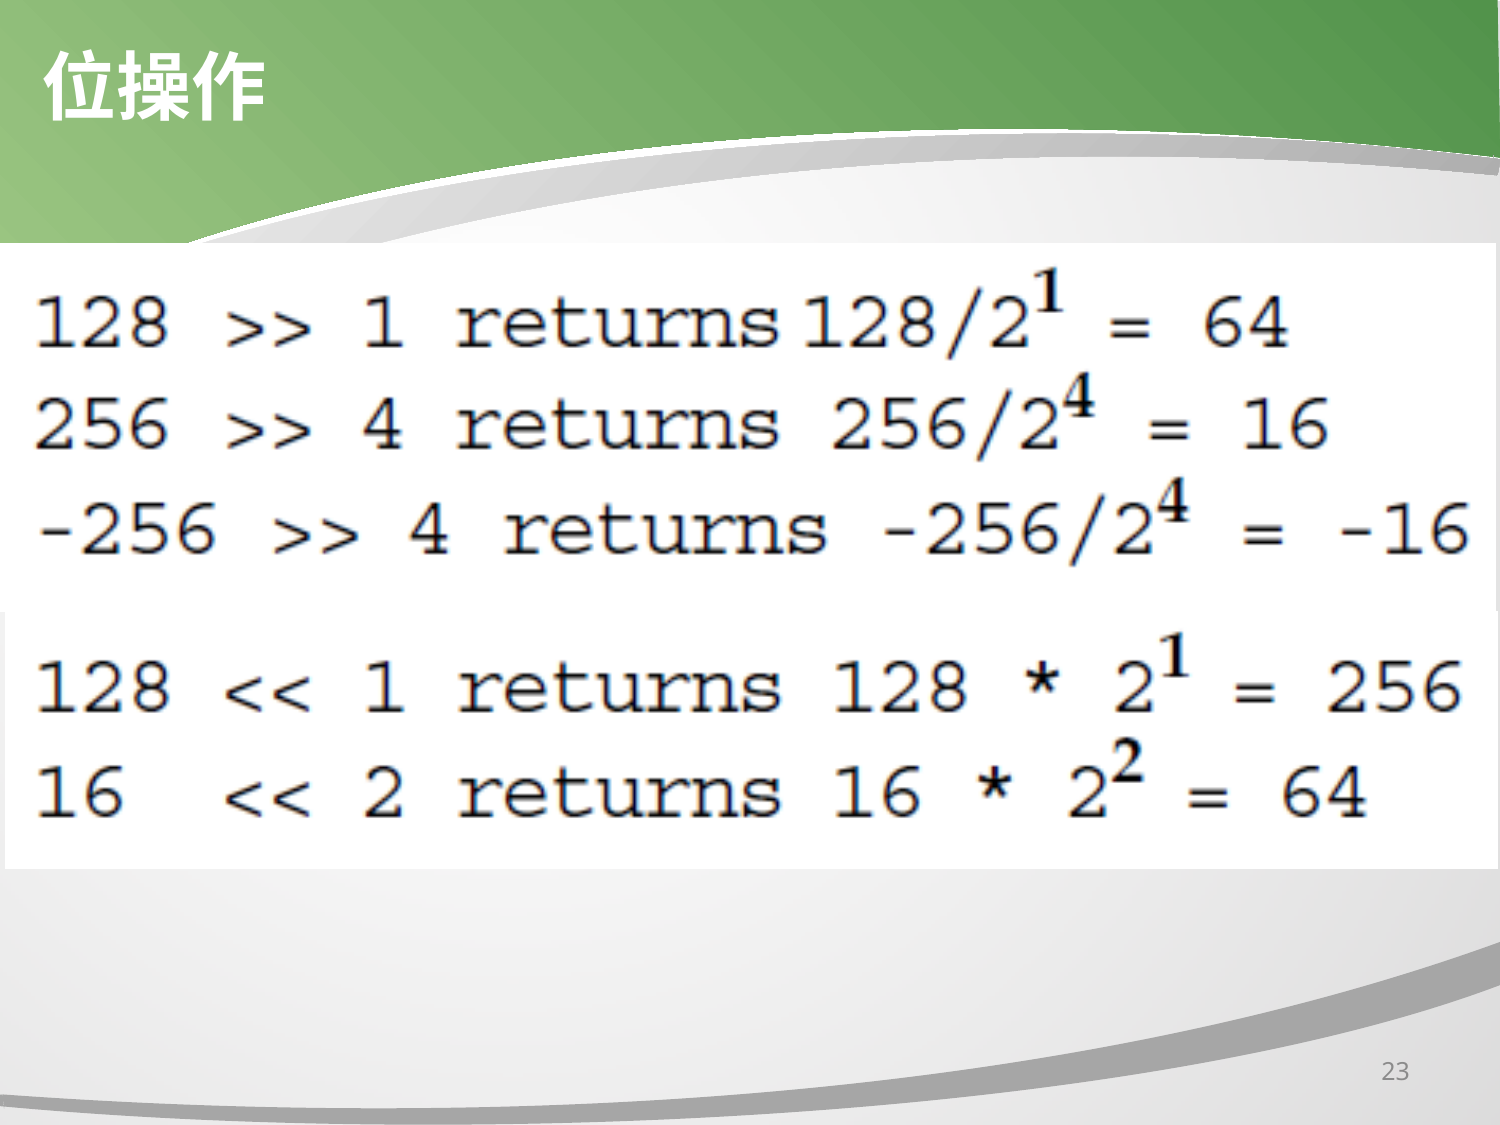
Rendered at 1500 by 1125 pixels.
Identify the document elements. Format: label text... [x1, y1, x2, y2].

title 位操作 [26, 32, 1376, 149]
slide_number 23 [1074, 1042, 1425, 1103]
picture [0, 243, 1499, 870]
